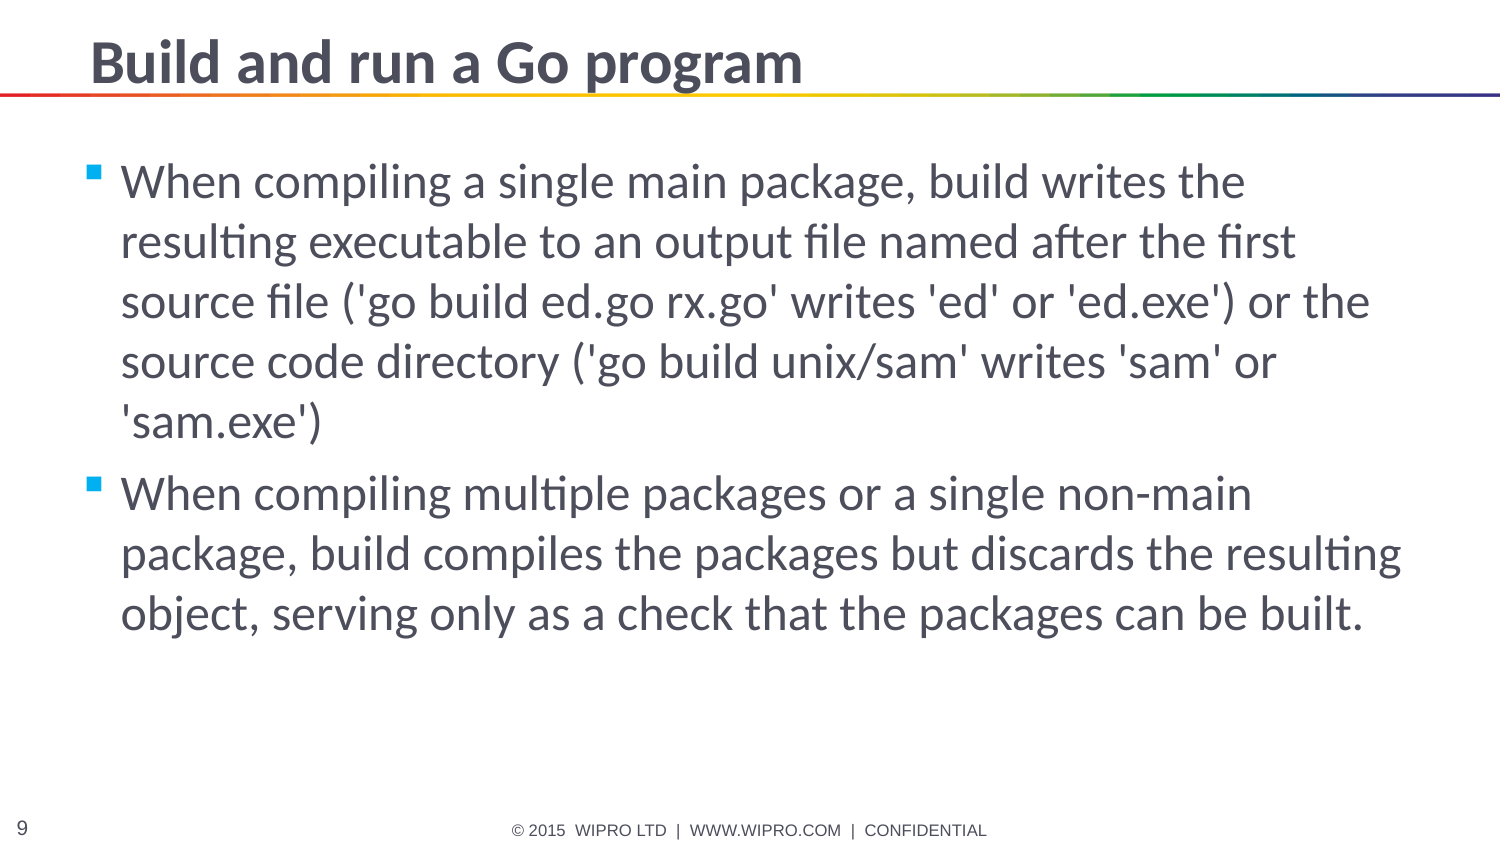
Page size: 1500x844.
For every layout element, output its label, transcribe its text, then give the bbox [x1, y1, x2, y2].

list When compiling a single main package, build writes the resulting executable to an output file named after the first source file ('go build ed.go rx.go' writes 'ed' or 'ed.exe') or the source code directory ('go build unix/sam' writes 'sam' or 'sam.exe') When compiling multiple packages or a single non-main package, build compiles the packages but discards the resulting object, serving only as a check that the packages can be built. [75, 140, 1425, 775]
title Build and run a Go program [74, 13, 1426, 105]
